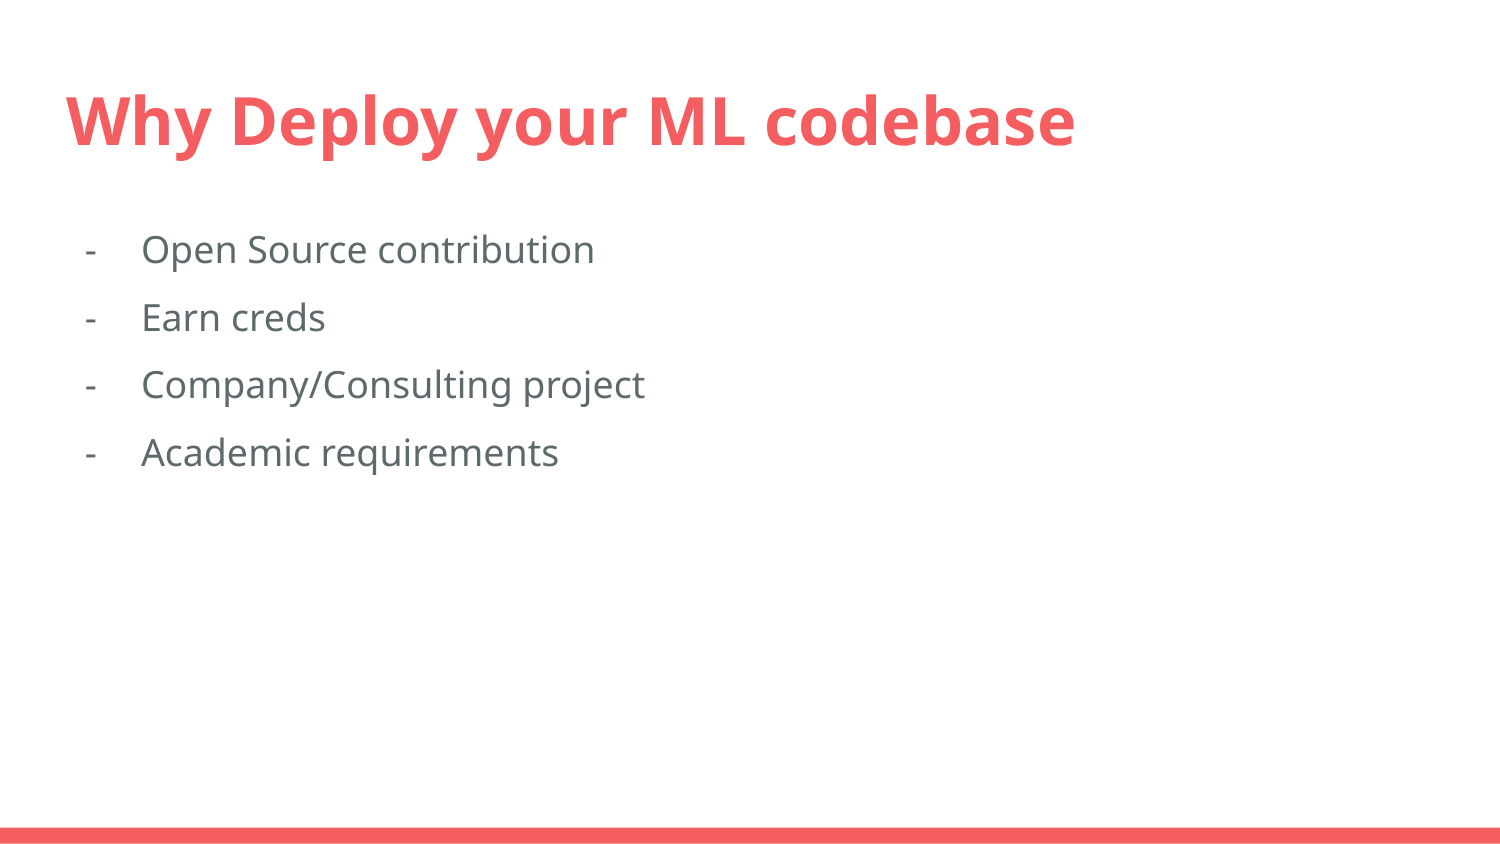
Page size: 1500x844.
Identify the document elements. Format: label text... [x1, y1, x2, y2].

list Open Source contribution Earn creds Company/Consulting project Academic requirements [51, 189, 1449, 750]
title Why Deploy your ML codebase [51, 64, 1449, 167]
